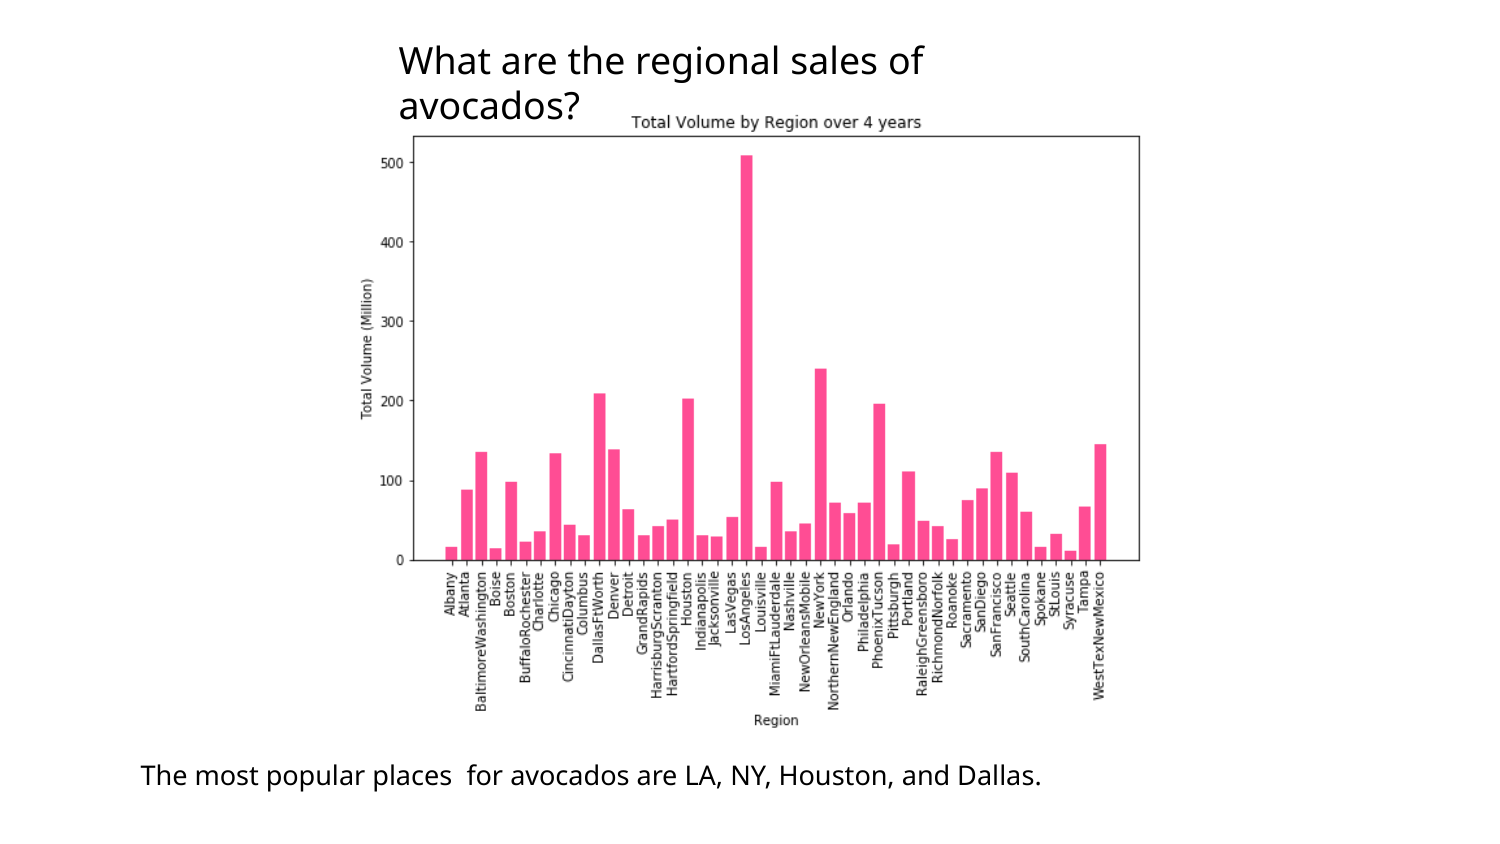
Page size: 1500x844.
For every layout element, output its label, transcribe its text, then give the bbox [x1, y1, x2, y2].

list The most popular places for avocados are LA, NY, Houston, and Dallas. [118, 737, 1382, 813]
text_box What are the regional sales of avocados? [383, 21, 1117, 98]
picture [352, 106, 1148, 738]
